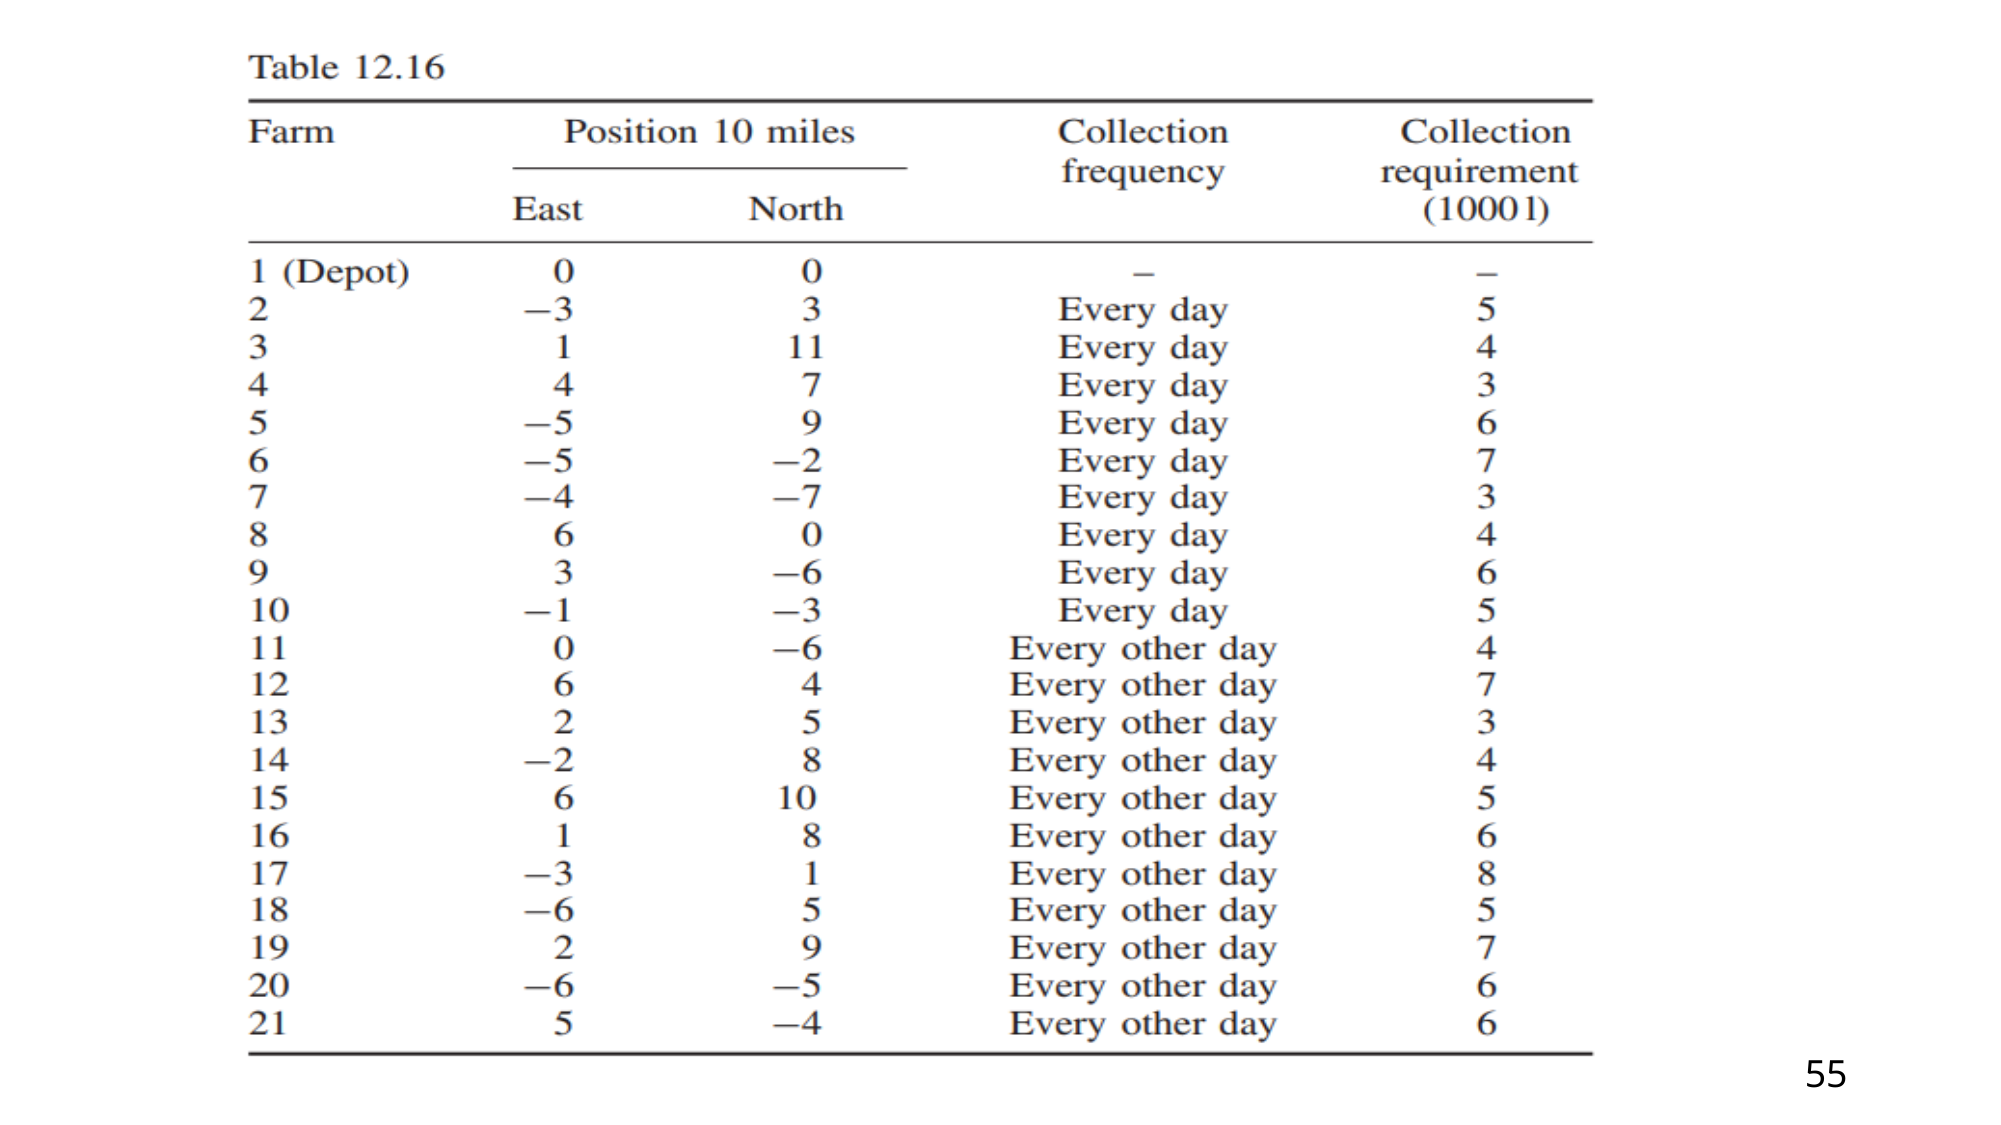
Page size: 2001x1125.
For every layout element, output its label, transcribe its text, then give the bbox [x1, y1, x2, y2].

slide_number 55 [1412, 1042, 1863, 1103]
picture [216, 41, 1614, 1071]
